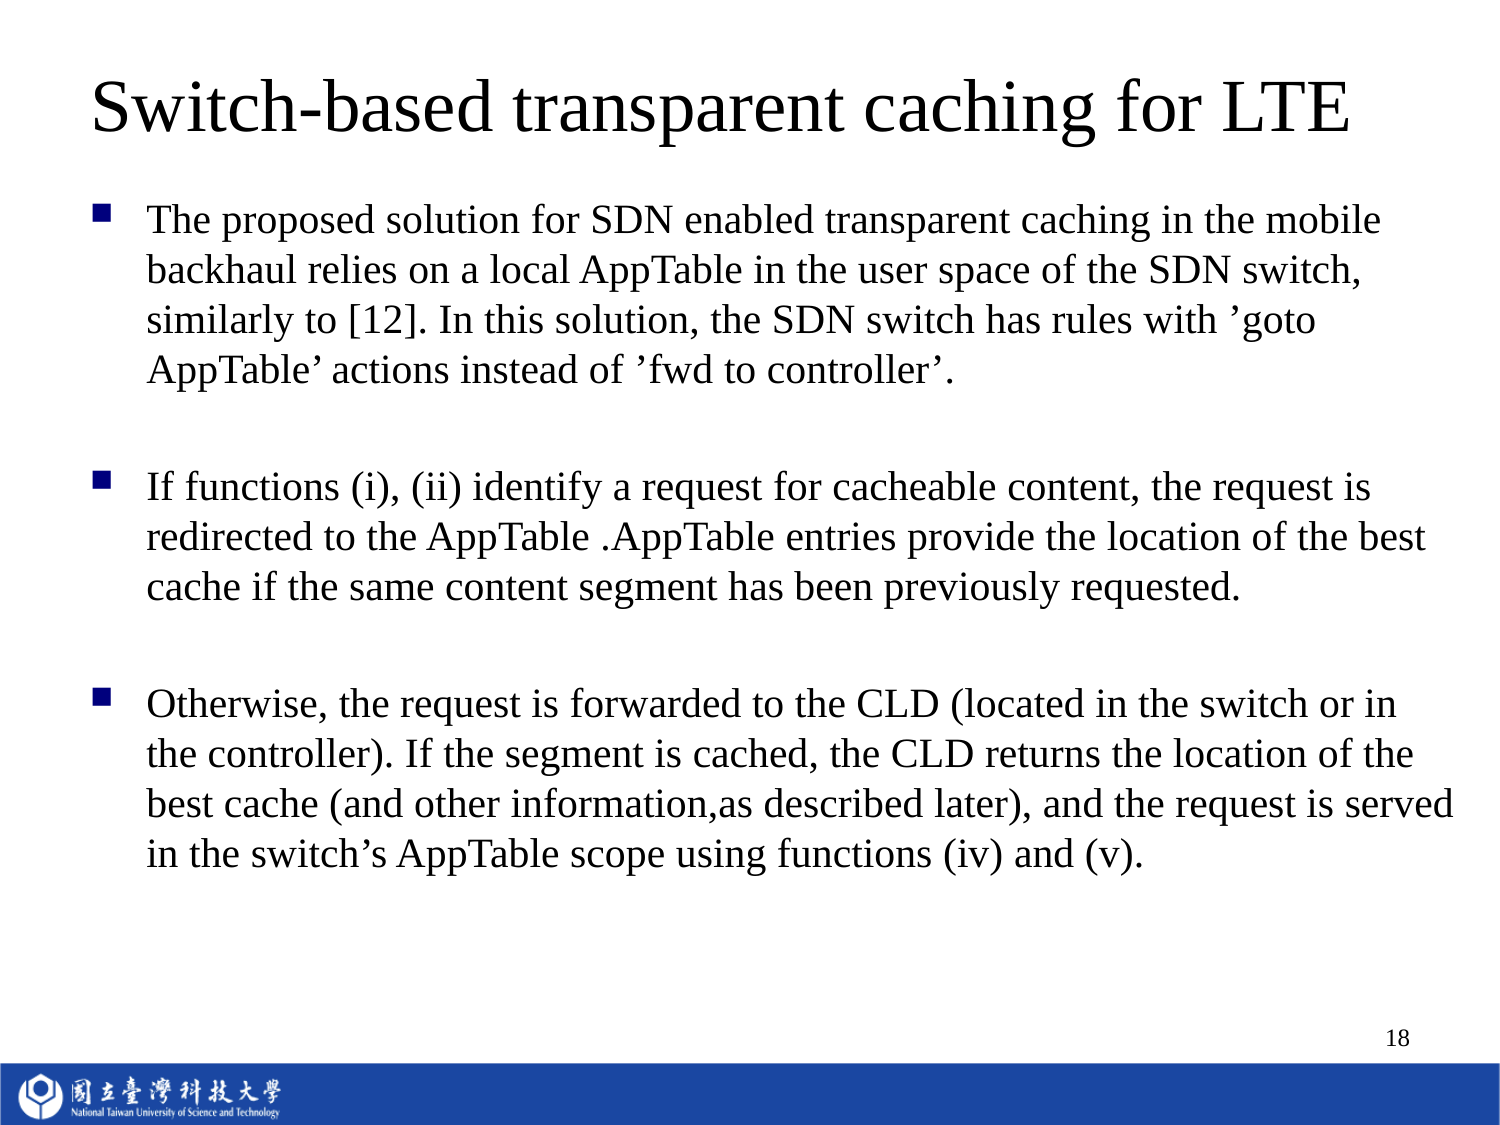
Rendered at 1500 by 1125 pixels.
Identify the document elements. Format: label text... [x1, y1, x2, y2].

list The proposed solution for SDN enabled transparent caching in the mobile backhaul relies on a local AppTable in the user space of the SDN switch, similarly to [12]. In this solution, the SDN switch has rules with ’goto AppTable’ actions instead of ’fwd to controller’. If functions (i), (ii) identify a request for cacheable content, the request is redirected to the AppTable .AppTable entries provide the location of the best cache if the same content segment has been previously requested. Otherwise, the request is forwarded to the CLD (located in the switch or in the controller). If the segment is cached, the CLD returns the location of the best cache (and other information,as described later), and the request is served in the switch’s AppTable scope using functions (iv) and (v). [75, 184, 1471, 1000]
title Switch-based transparent caching for LTE [75, 42, 1425, 161]
picture [0, 1059, 1500, 1125]
slide_number 18 [1074, 1011, 1425, 1059]
